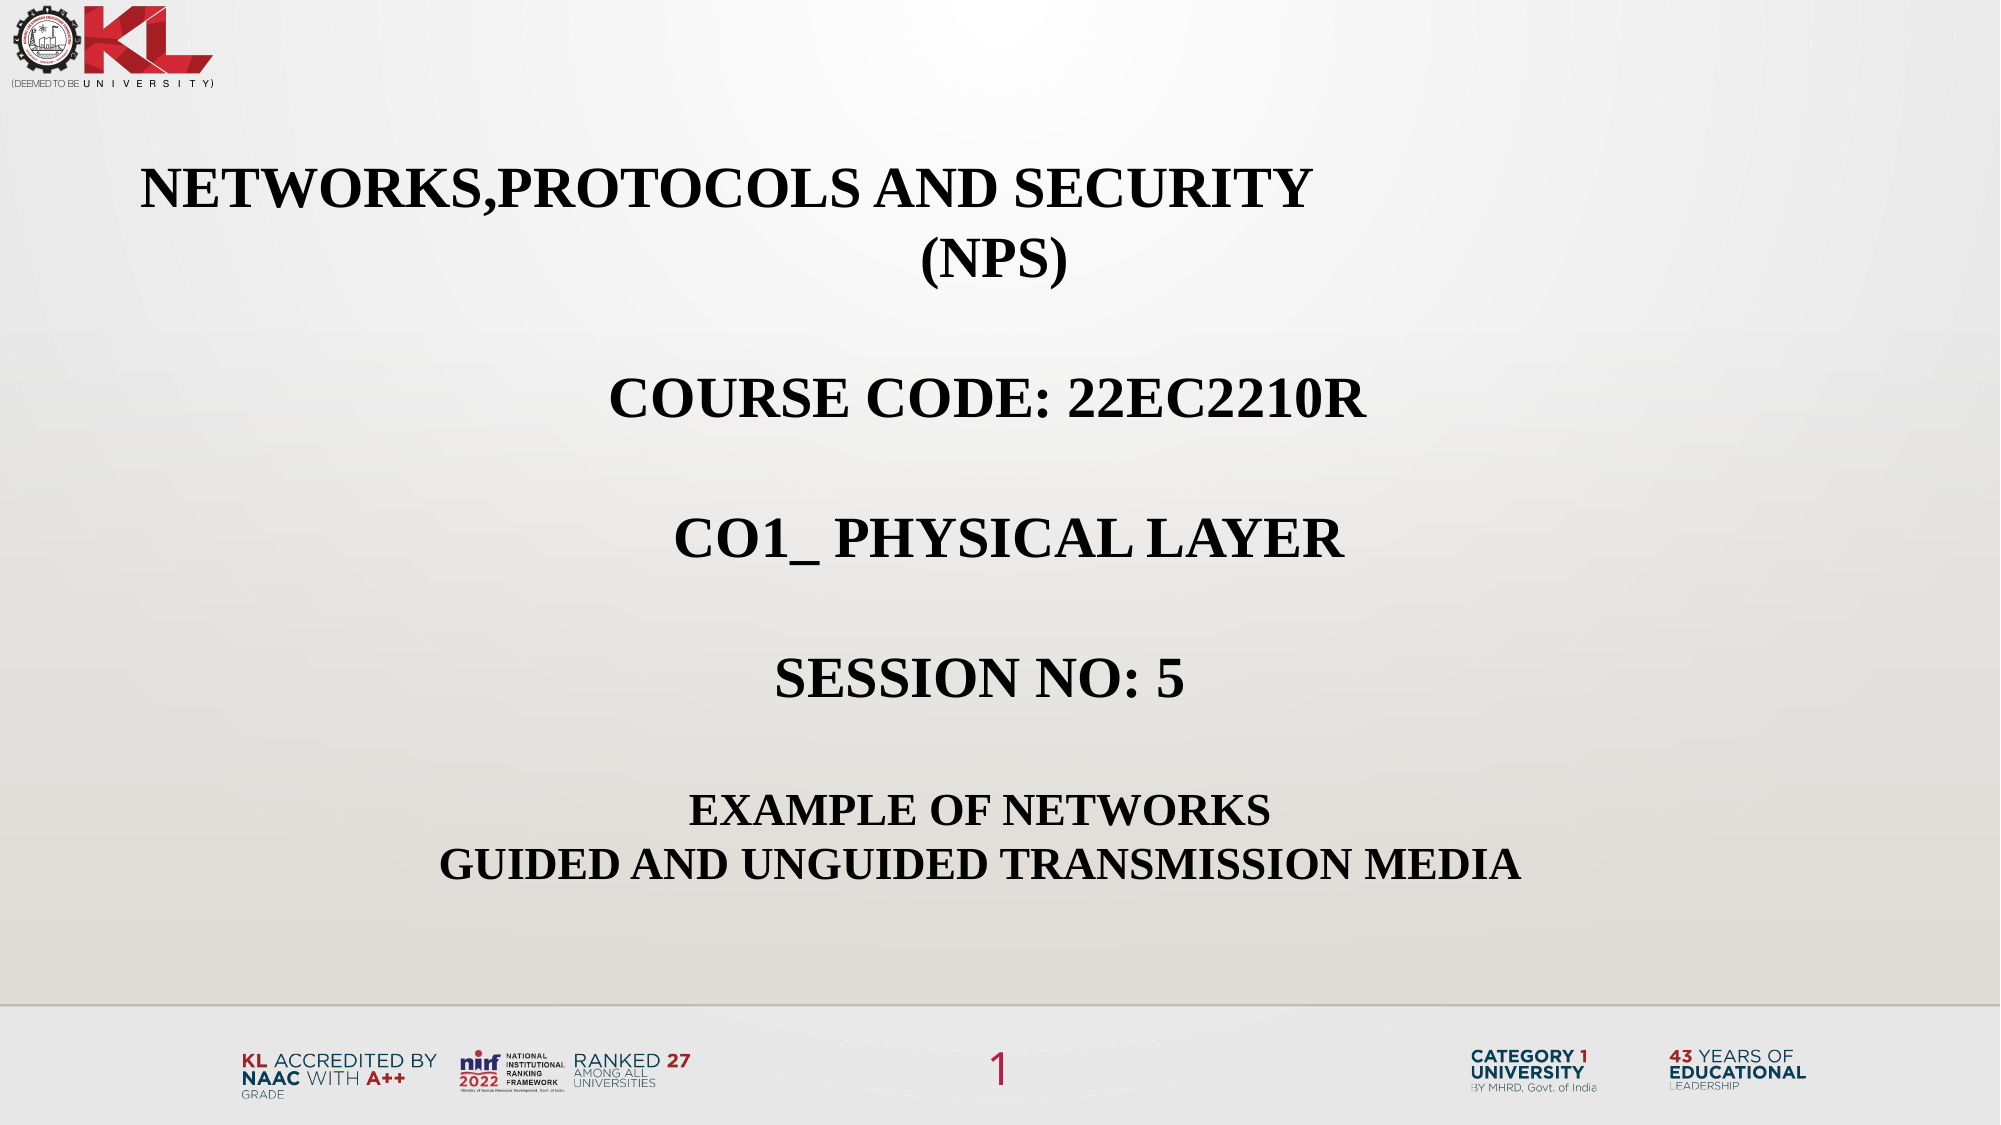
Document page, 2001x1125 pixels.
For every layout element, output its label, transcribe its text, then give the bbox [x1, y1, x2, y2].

picture [12, 5, 213, 88]
picture [238, 1045, 716, 1103]
slide_number 1 [933, 1031, 1067, 1115]
text_box NETWORKS,PROTOCOLS AND SECURITY (NPS) COURSE CODE: 22EC2210R CO1_ PHYSICAL LAYER SESSION NO: 5 EXAMPLE OF NETWORKS GUIDED AND UNGUIDED TRANSMISSION MEDIA [120, 71, 1841, 967]
picture [1447, 1045, 1814, 1101]
